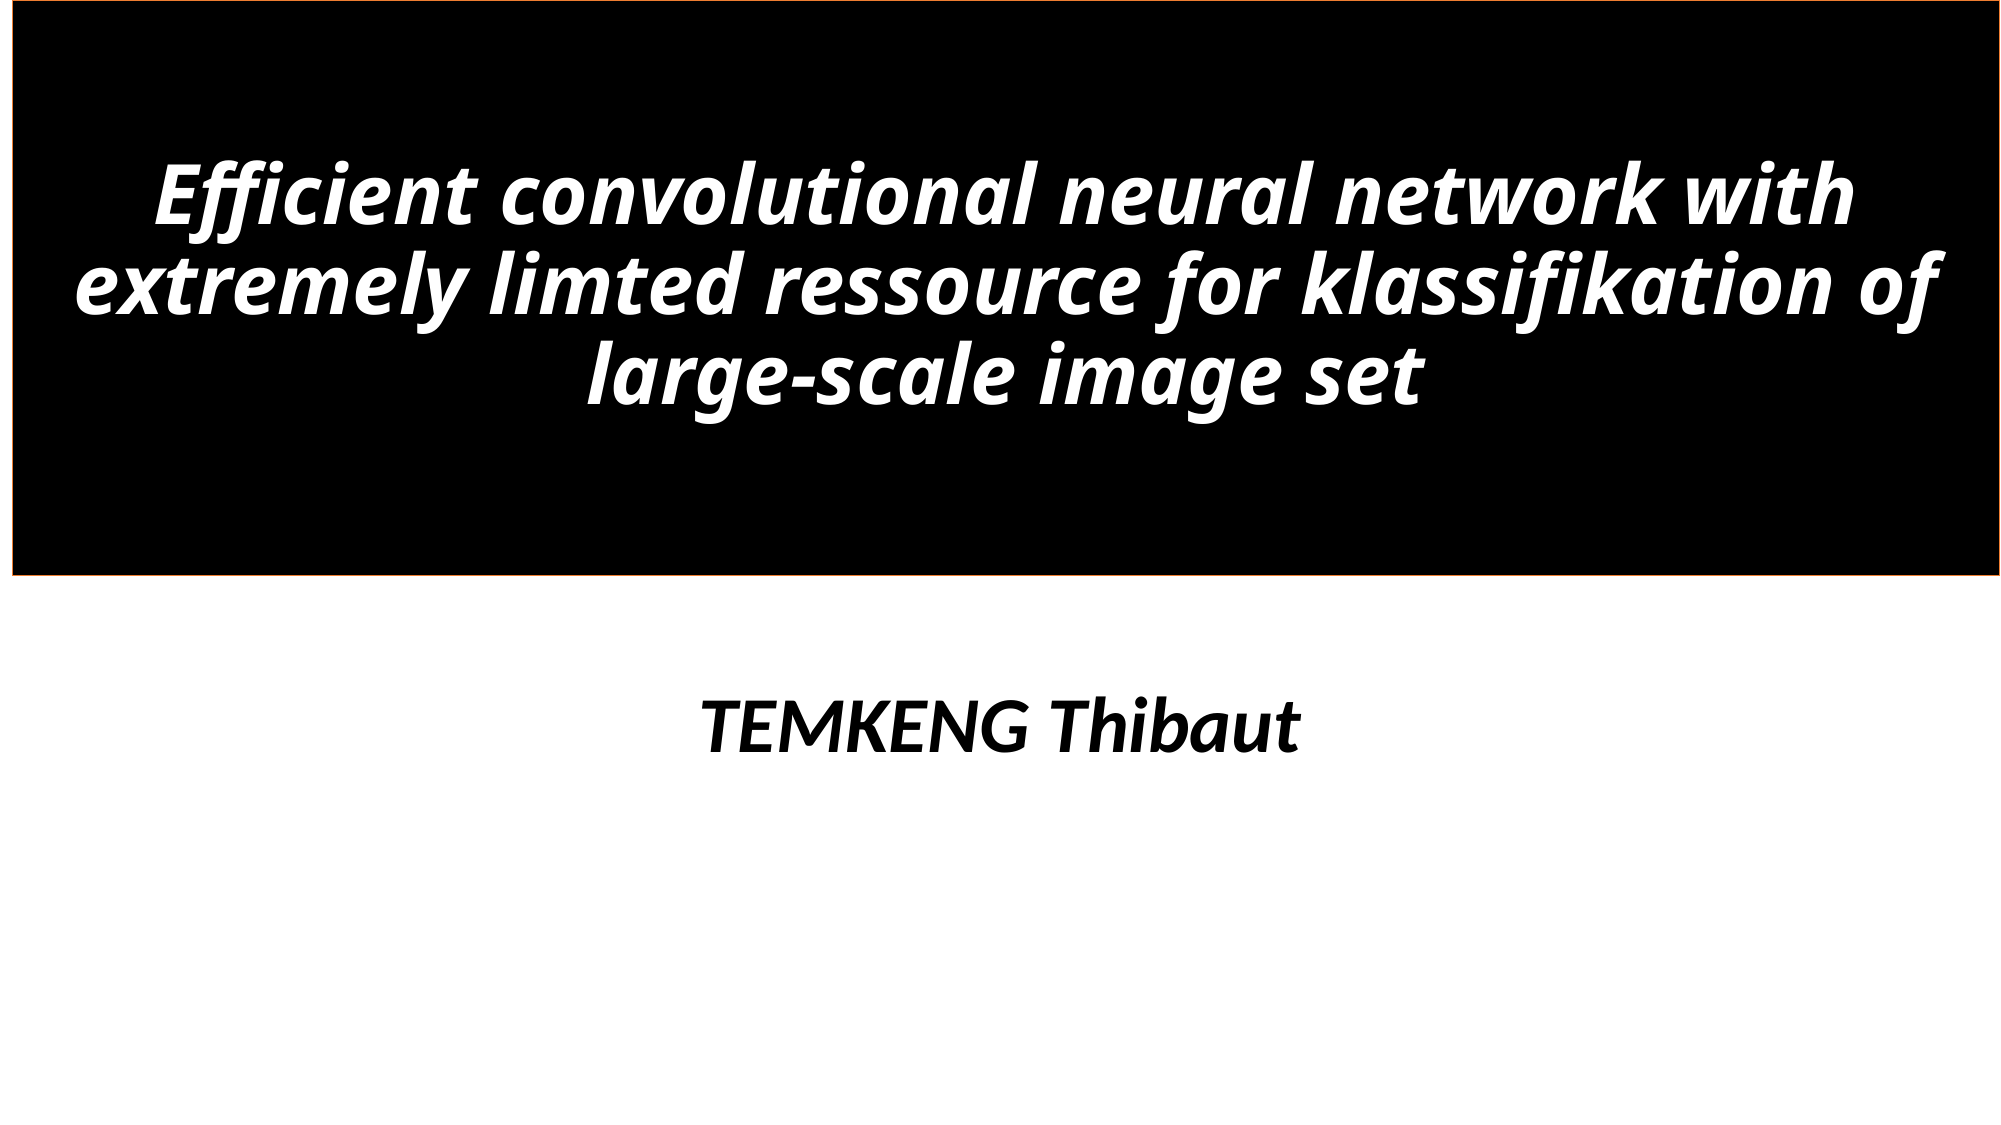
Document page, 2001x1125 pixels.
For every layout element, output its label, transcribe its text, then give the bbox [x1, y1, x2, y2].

title Efficient convolutional neural network with extremely limted ressource for klassifikation of large-scale image set [12, 0, 2000, 576]
subtitle TEMKENG Thibaut [249, 590, 1750, 863]
